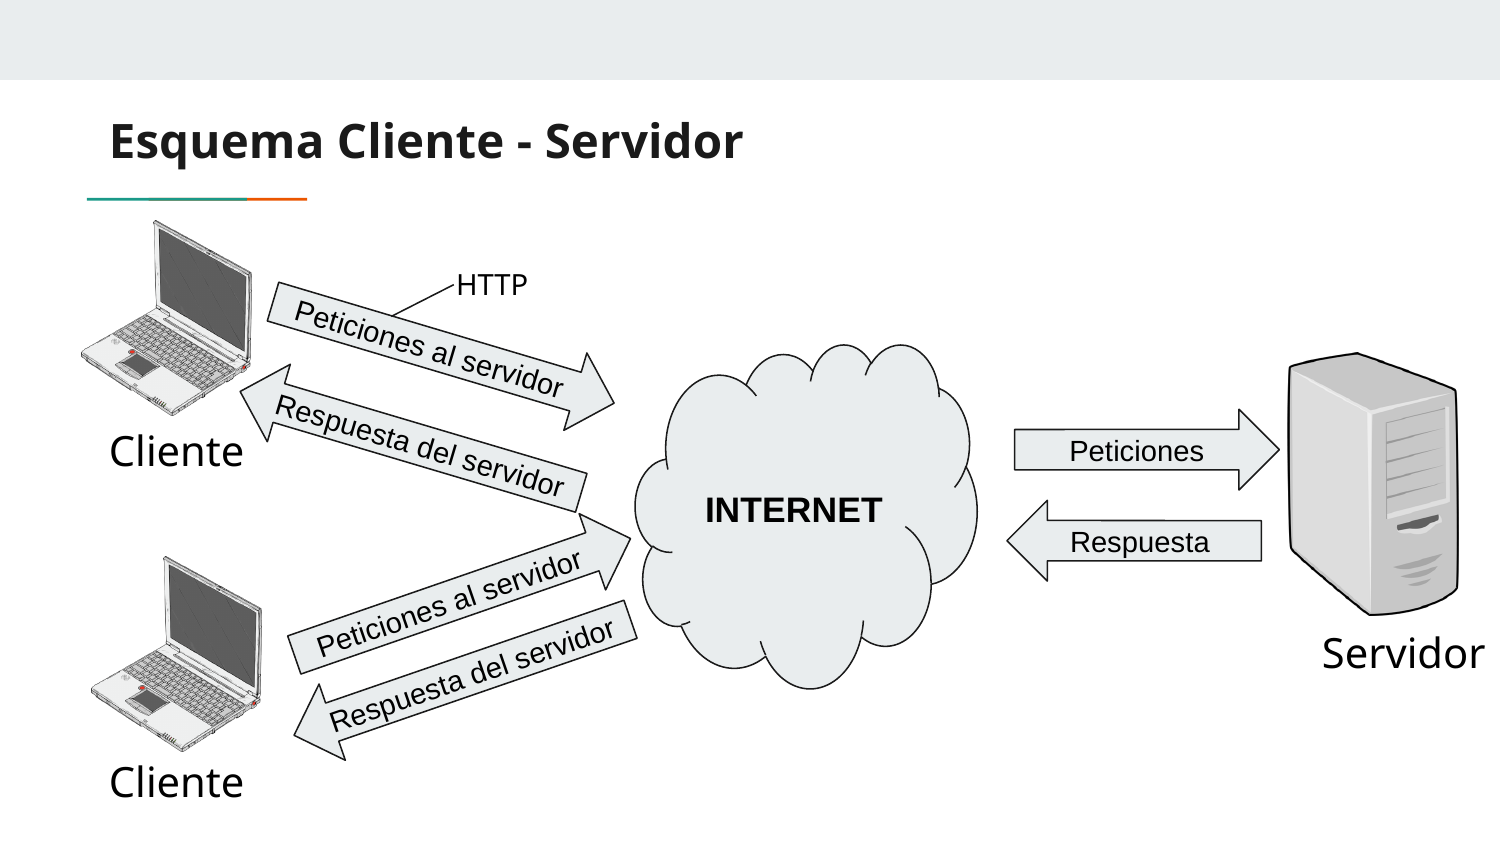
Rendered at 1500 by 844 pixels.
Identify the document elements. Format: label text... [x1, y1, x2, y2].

text_box Servidor [1307, 612, 1500, 693]
text_box Respuesta del servidor [294, 600, 638, 761]
picture [1287, 352, 1459, 616]
title Esquema Cliente - Servidor [108, 95, 1371, 184]
text_box Respuesta del servidor [252, 364, 588, 513]
picture [81, 220, 252, 417]
picture [91, 556, 262, 752]
text_box INTERNET [635, 344, 978, 689]
text_box Respuesta [1006, 500, 1262, 582]
text_box Peticiones al servidor [267, 282, 615, 431]
text_box Cliente [72, 409, 282, 490]
text_box HTTP [441, 251, 566, 317]
text_box Peticiones [1014, 409, 1280, 490]
text_box Peticiones al servidor [287, 513, 631, 675]
text_box Cliente [72, 740, 282, 821]
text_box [391, 284, 454, 317]
